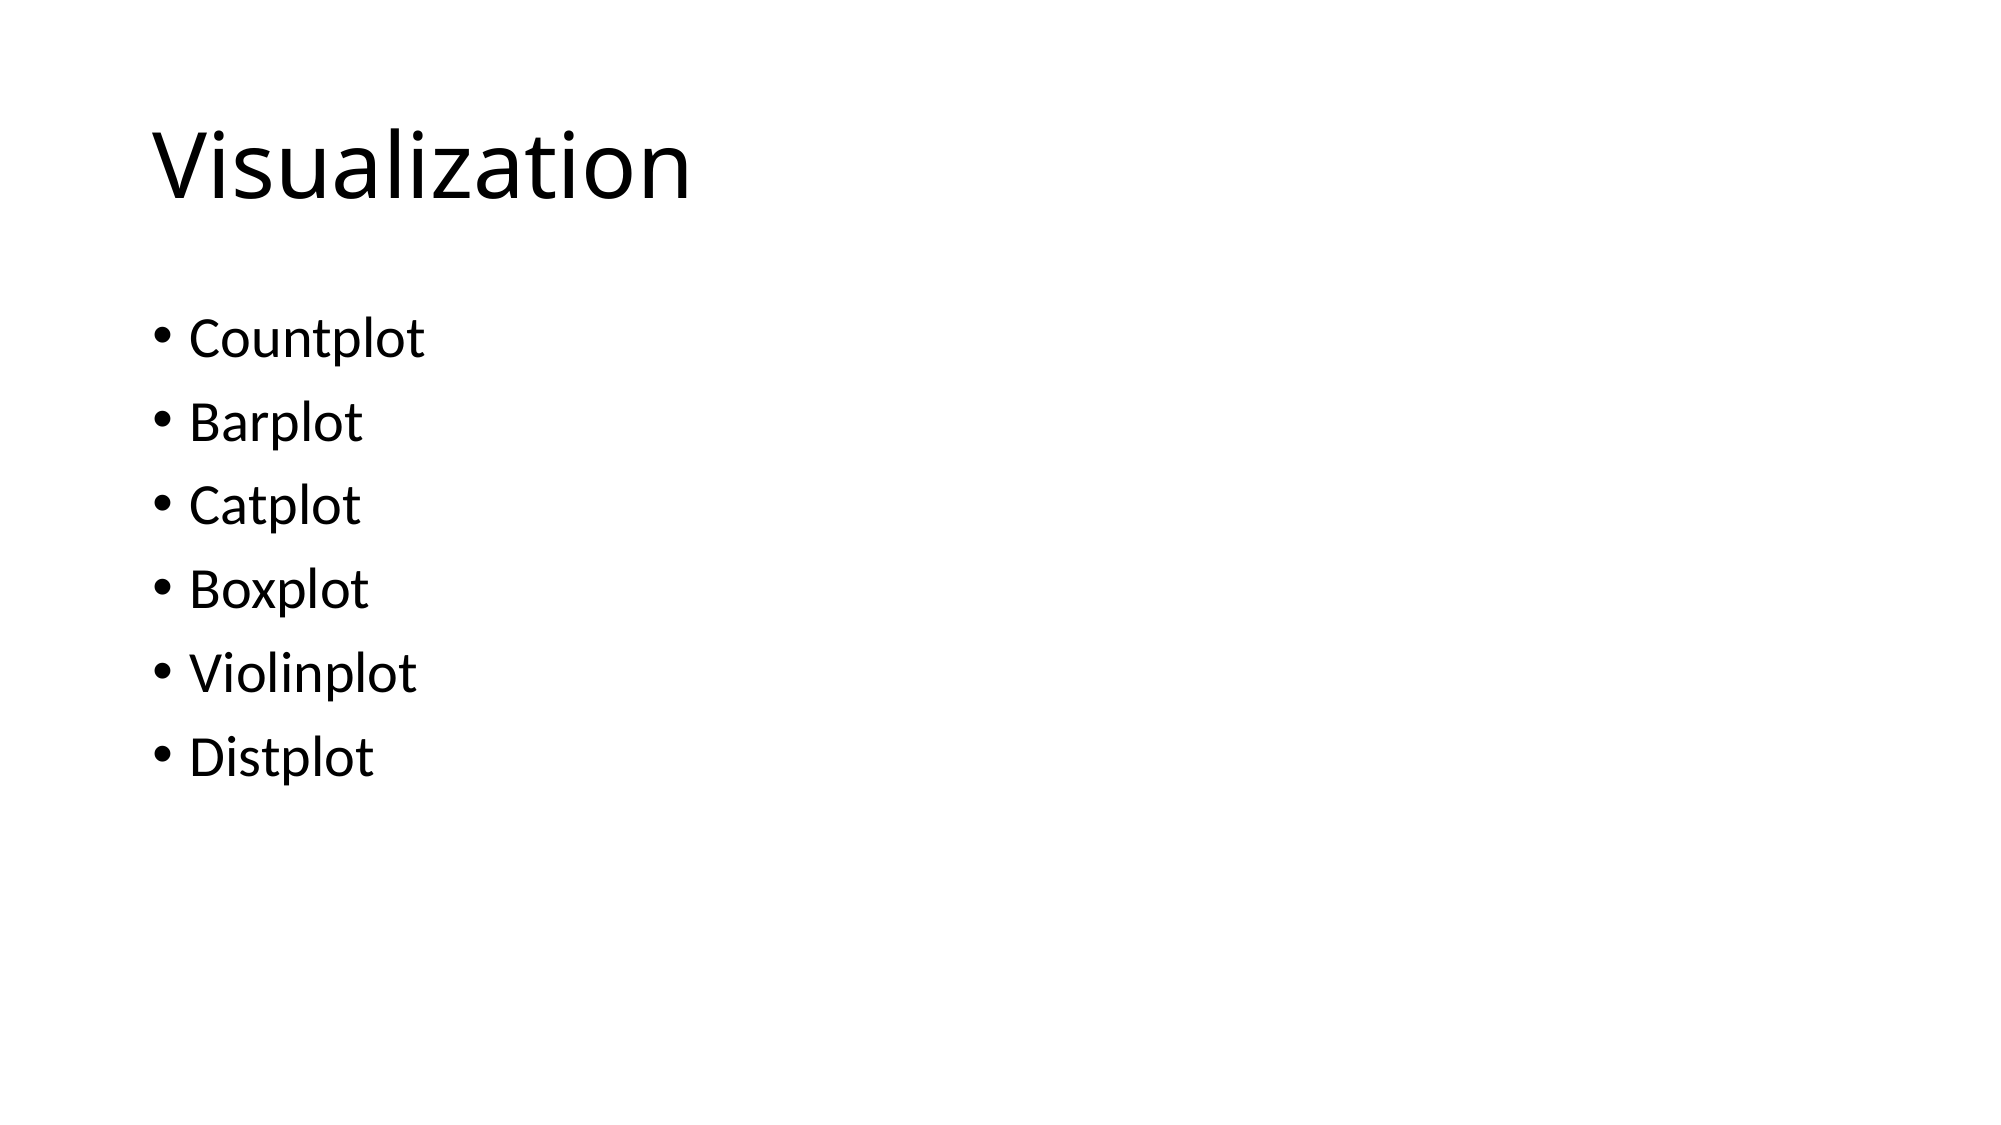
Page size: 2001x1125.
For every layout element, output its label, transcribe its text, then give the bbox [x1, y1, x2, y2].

list Countplot Barplot Catplot Boxplot Violinplot Distplot [137, 299, 1863, 1014]
title Visualization [137, 59, 1863, 278]
